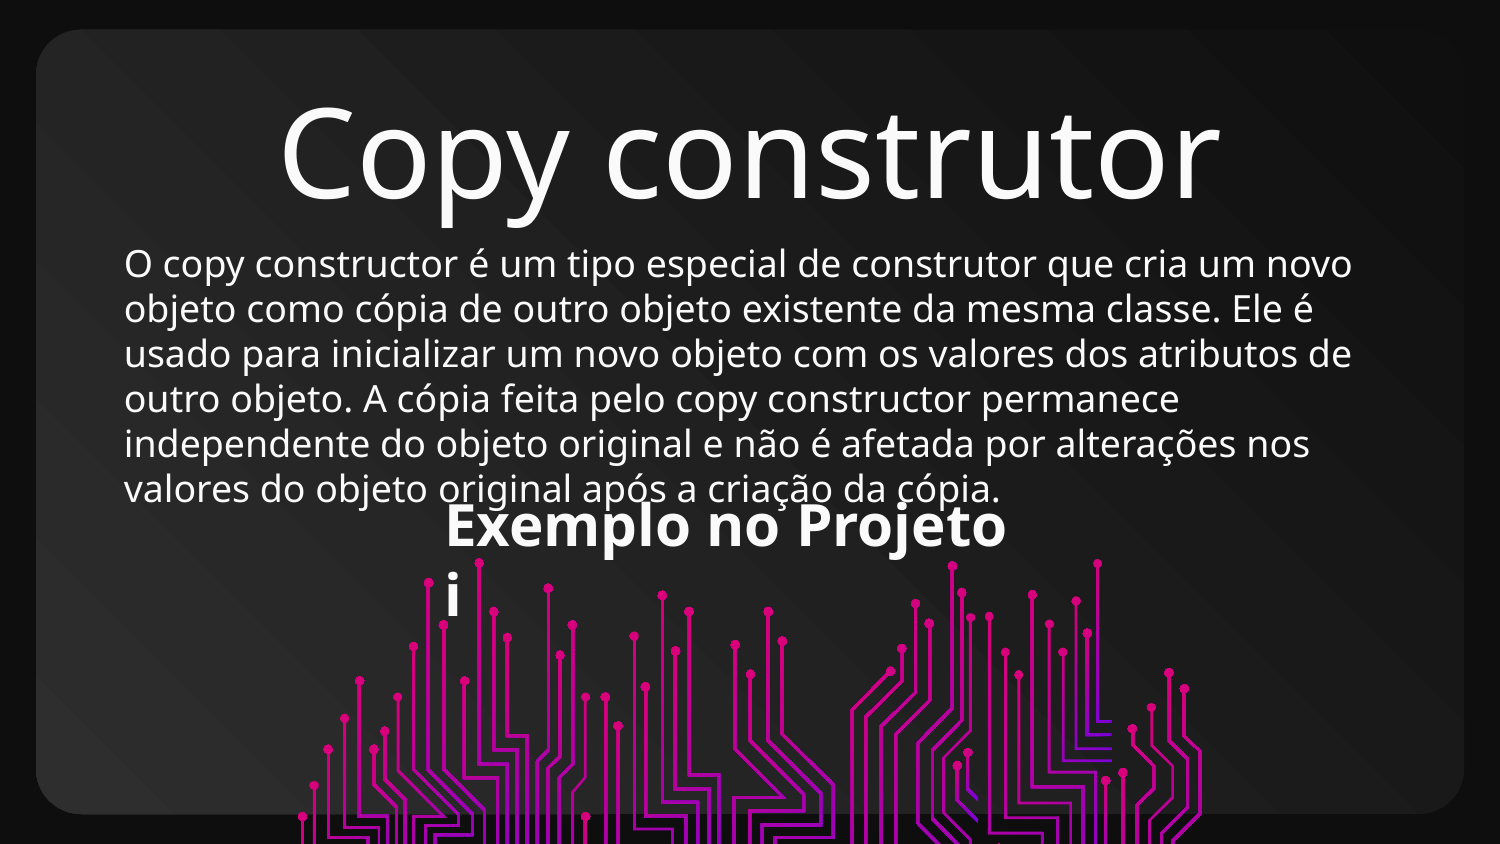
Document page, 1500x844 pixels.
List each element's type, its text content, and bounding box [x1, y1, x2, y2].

text_box Exemplo no Projeto i [429, 472, 1027, 574]
text_box O copy constructor é um tipo especial de construtor que cria um novo objeto como cópia de outro objeto existente da mesma classe. Ele é usado para inicializar um novo objeto com os valores dos atributos de outro objeto. A cópia feita pelo copy constructor permanece independente do objeto original e não é afetada por alterações nos valores do objeto original após a criação da cópia. [108, 224, 1392, 524]
title Copy construtor [153, 58, 1347, 224]
